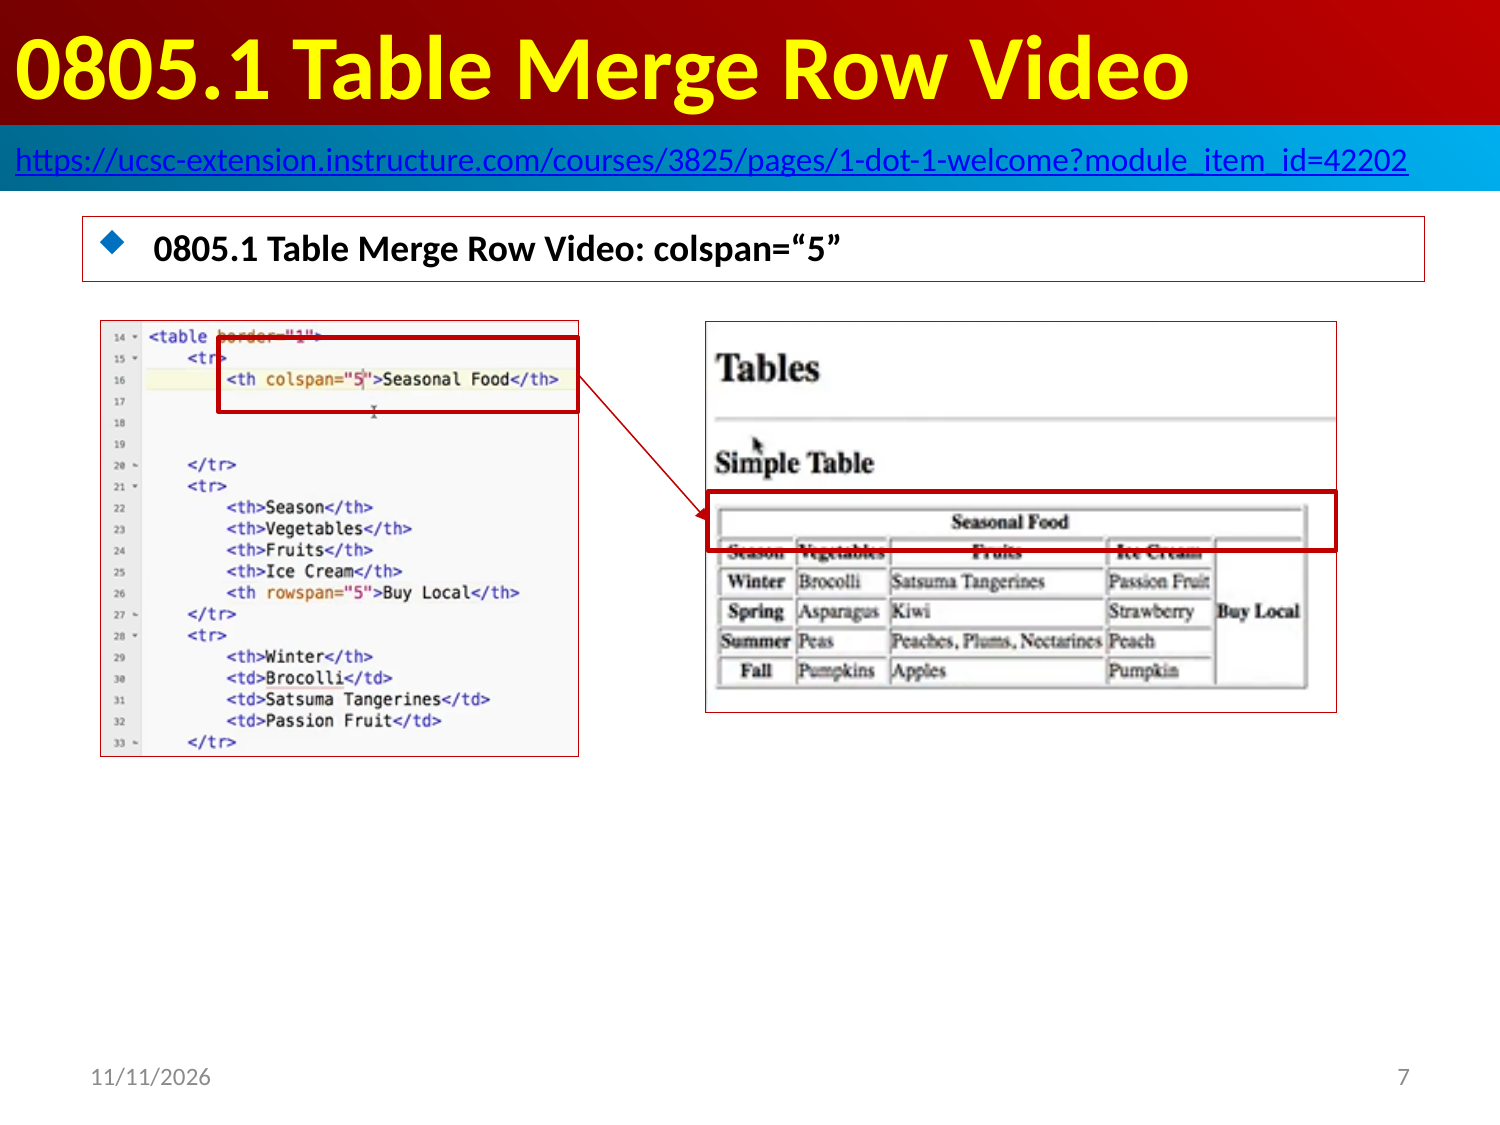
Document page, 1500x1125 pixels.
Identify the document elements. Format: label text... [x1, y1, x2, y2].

slide_number 7 [1074, 1042, 1425, 1109]
text_box [119, 52, 183, 109]
picture [99, 320, 579, 757]
picture [705, 321, 1337, 713]
subtitle 0805.1 Table Merge Row Video: colspan=“5” [82, 216, 1425, 282]
text_box https://ucsc-extension.instructure.com/courses/3825/pages/1-dot-1-welcome?module_item_id=42202 [0, 125, 1500, 191]
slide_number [75, 1042, 425, 1109]
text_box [578, 374, 709, 522]
title 0805.1 Table Merge Row Video [0, 0, 1500, 125]
